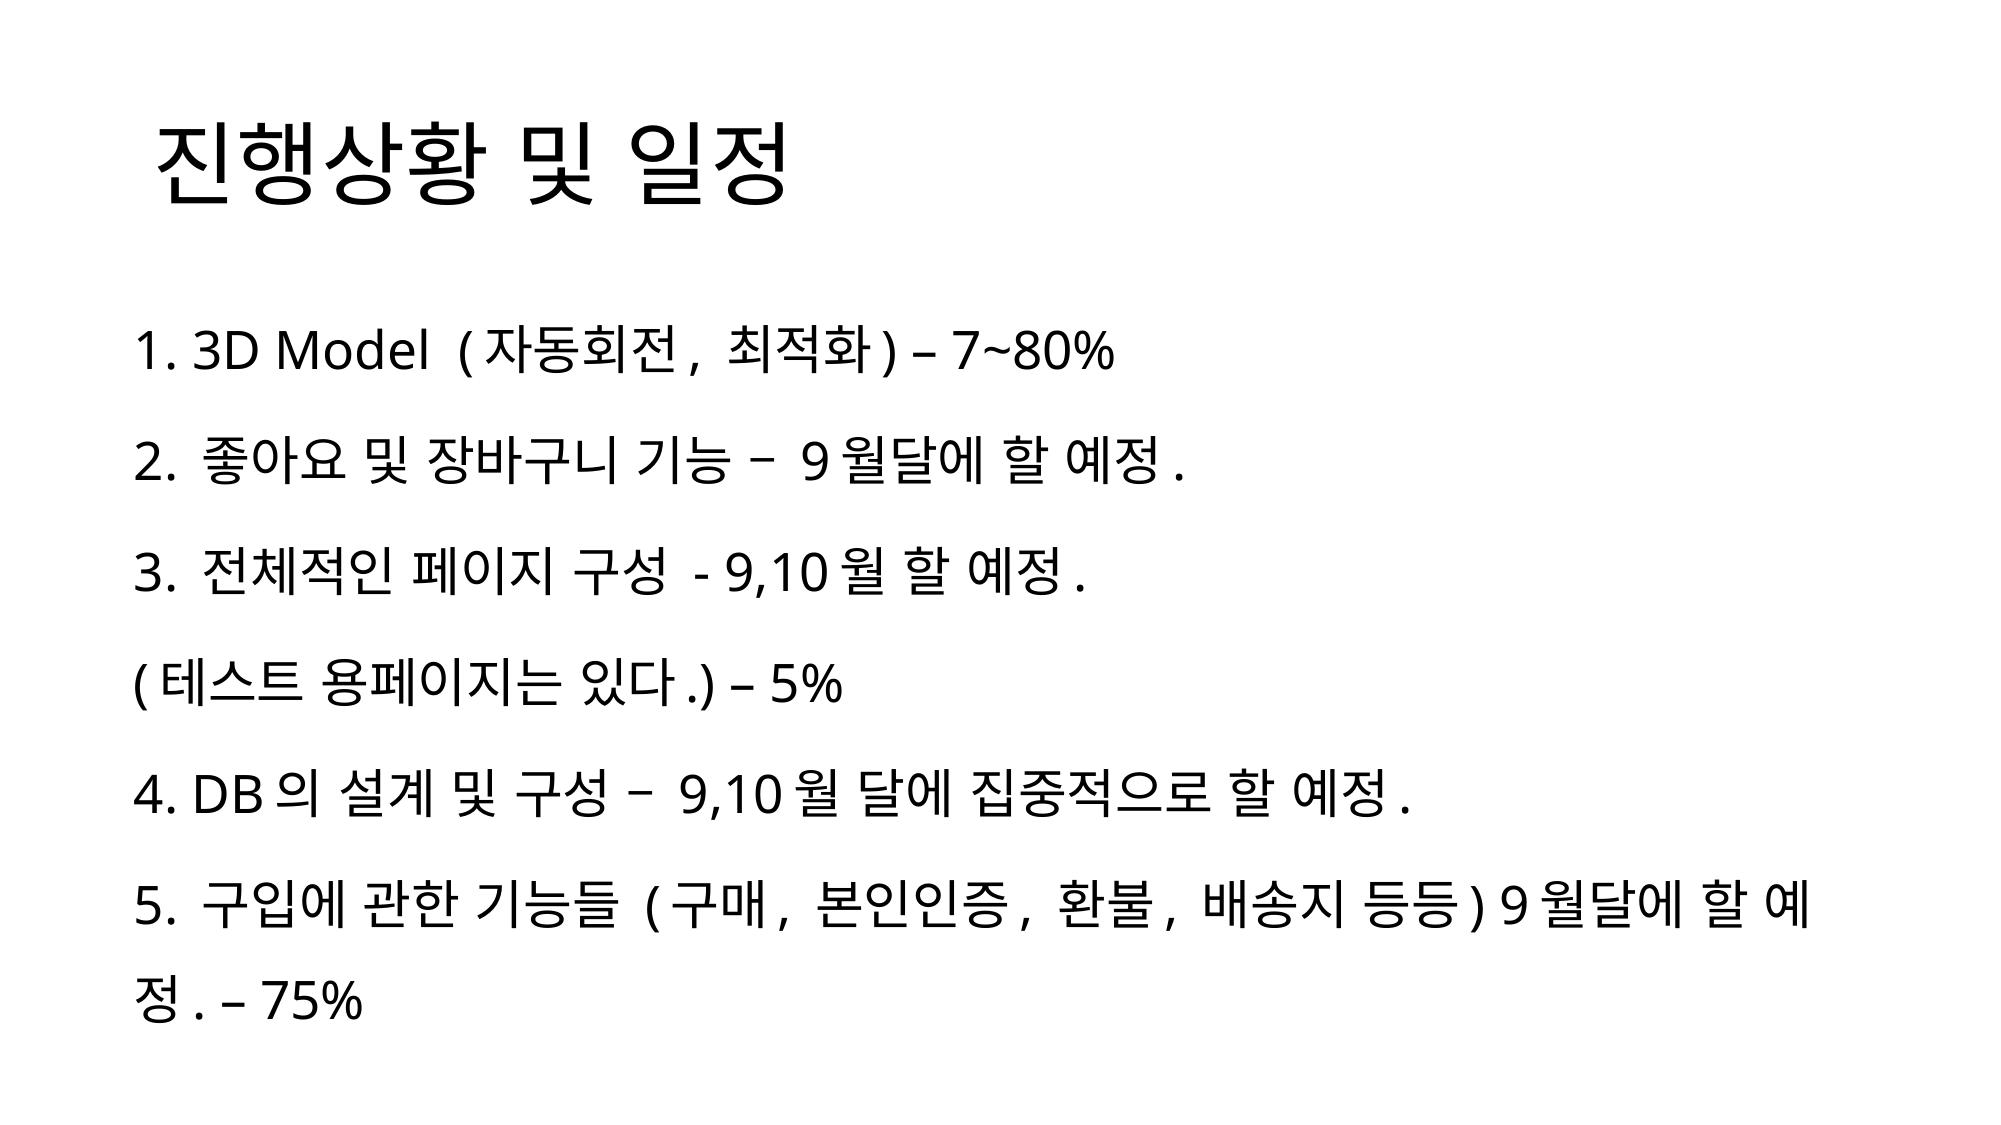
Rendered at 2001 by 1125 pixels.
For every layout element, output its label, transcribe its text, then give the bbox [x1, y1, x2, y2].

title 진행상황 및 일정 [137, 59, 1863, 277]
list 1. 3D Model (자동회전, 최적화) – 7~80% 2. 좋아요 및 장바구니 기능 – 9월달에 할 예정. 3. 전체적인 페이지 구성 - 9,10월 할 예정. (테스트 용페이지는 있다.) – 5% 4. DB의 설계 및 구성 – 9,10월 달에 집중적으로 할 예정. 5. 구입에 관한 기능들 (구매, 본인인증, 환불, 배송지 등등) 9월달에 할 예정. – 75% [118, 277, 1882, 1048]
